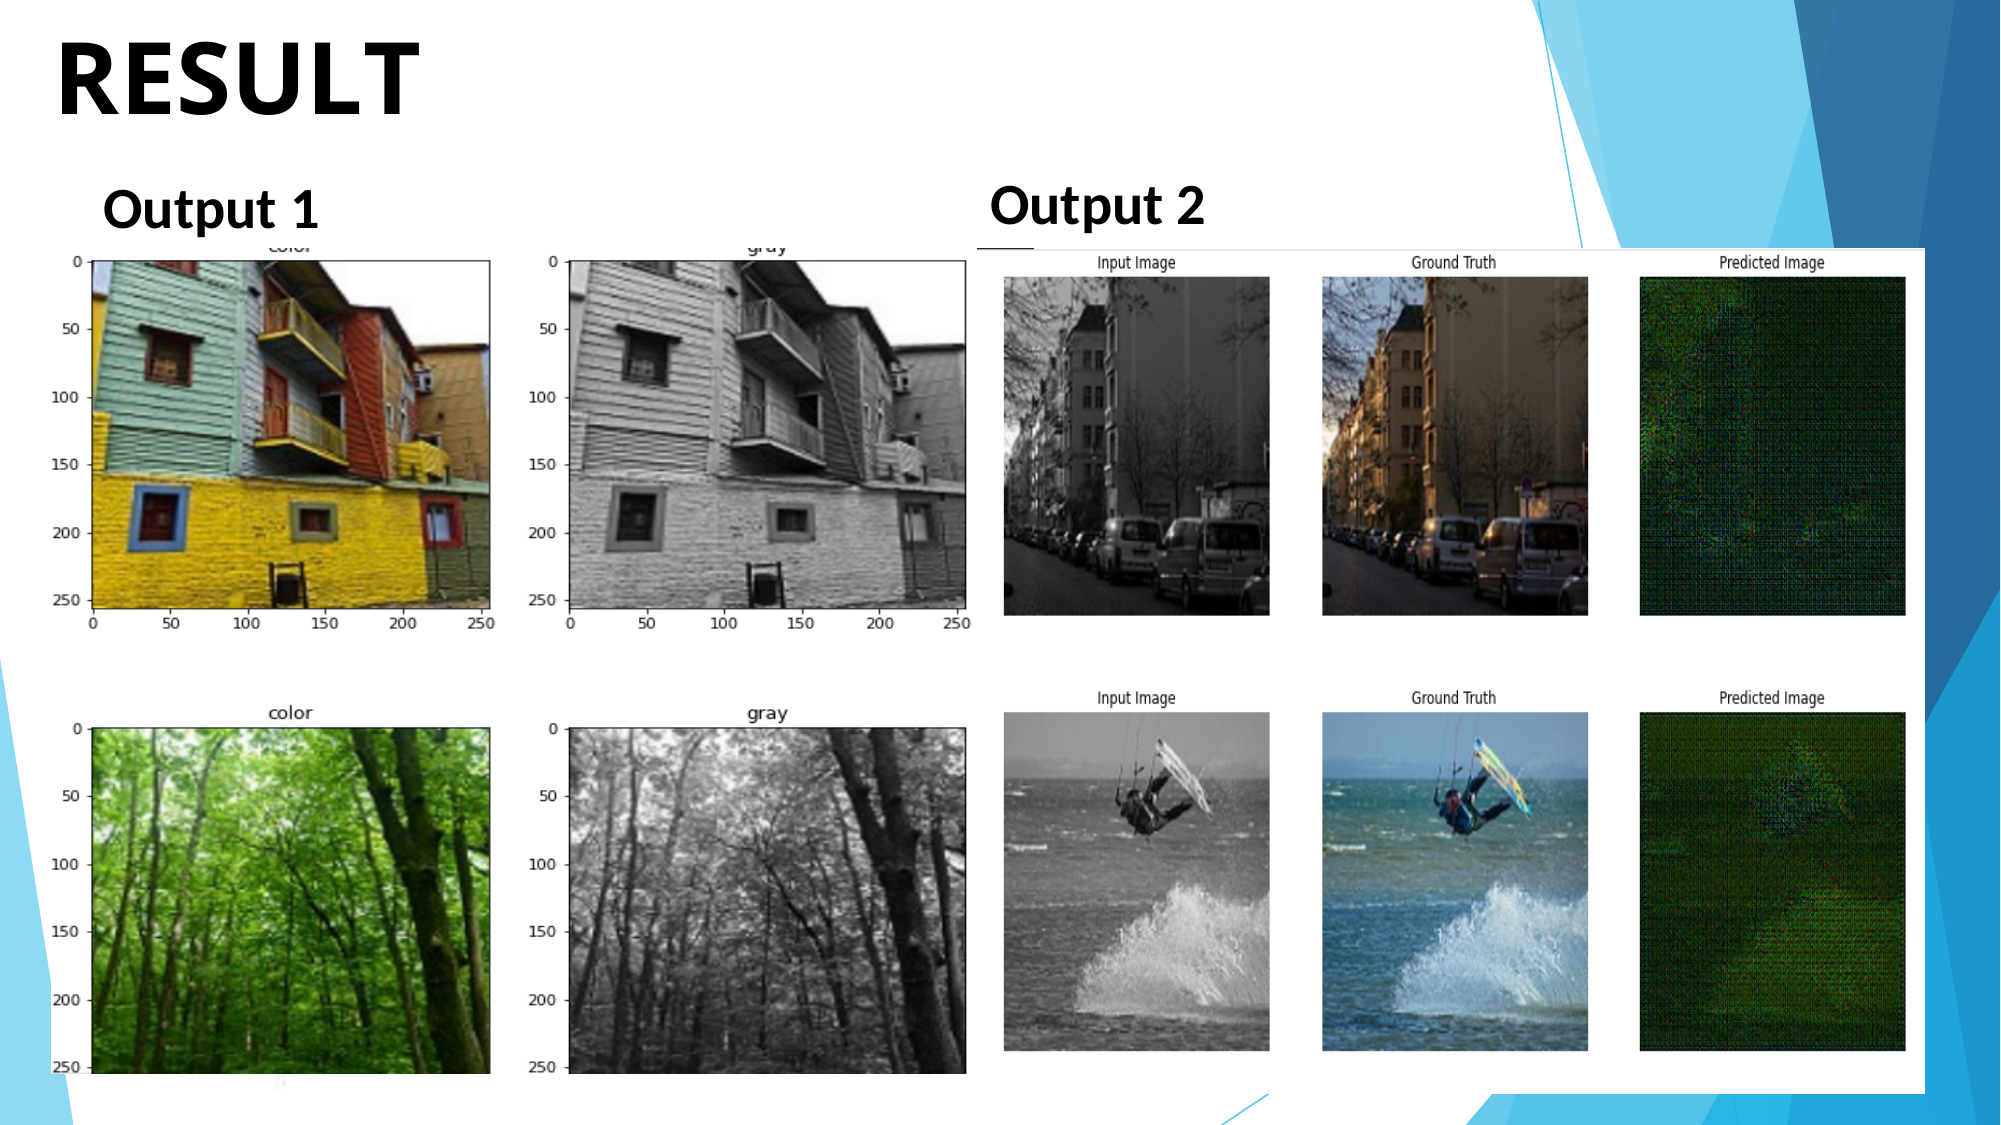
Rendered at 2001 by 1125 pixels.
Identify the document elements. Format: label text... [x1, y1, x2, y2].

text_box Output 2 [975, 158, 1222, 244]
text_box Output 1 [88, 162, 336, 246]
title RESULT [51, 12, 452, 203]
picture [51, 248, 1926, 1094]
